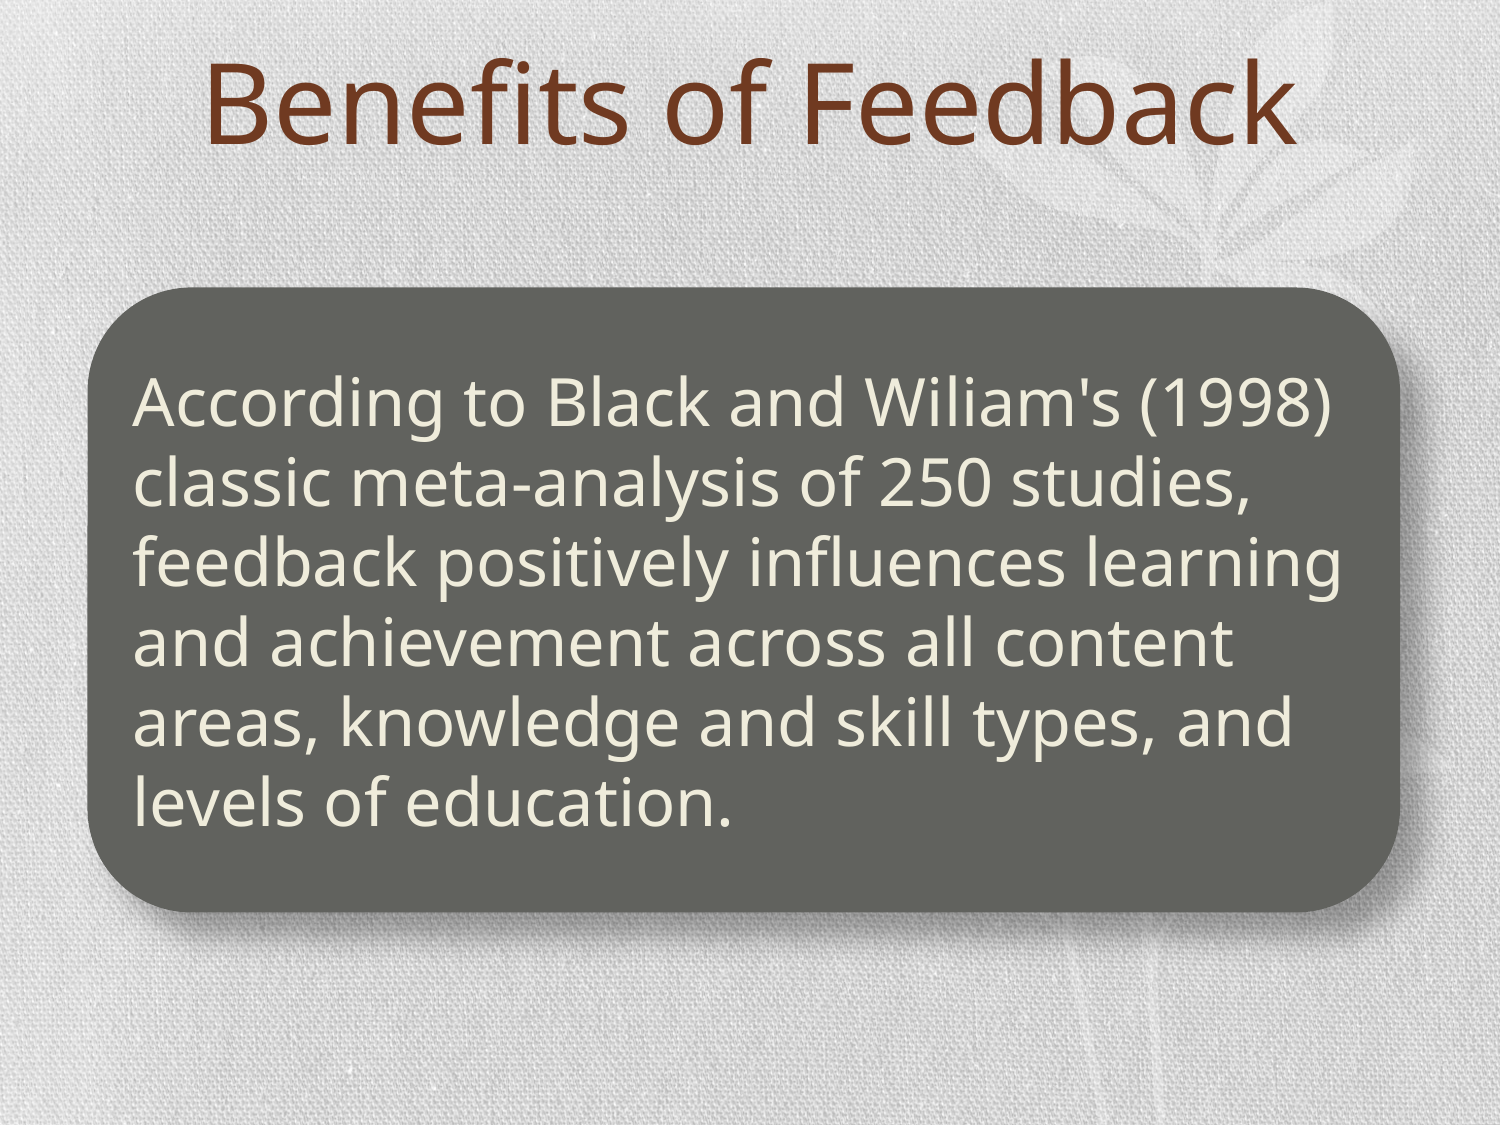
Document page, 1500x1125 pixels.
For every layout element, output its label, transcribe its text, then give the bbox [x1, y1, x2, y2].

text_box According to Black and Wiliam's (1998) classic meta-analysis of 250 studies, feedback positively influences learning and achievement across all content areas, knowledge and skill types, and levels of education. [85, 285, 1402, 915]
title Benefits of Feedback [45, 0, 1455, 175]
